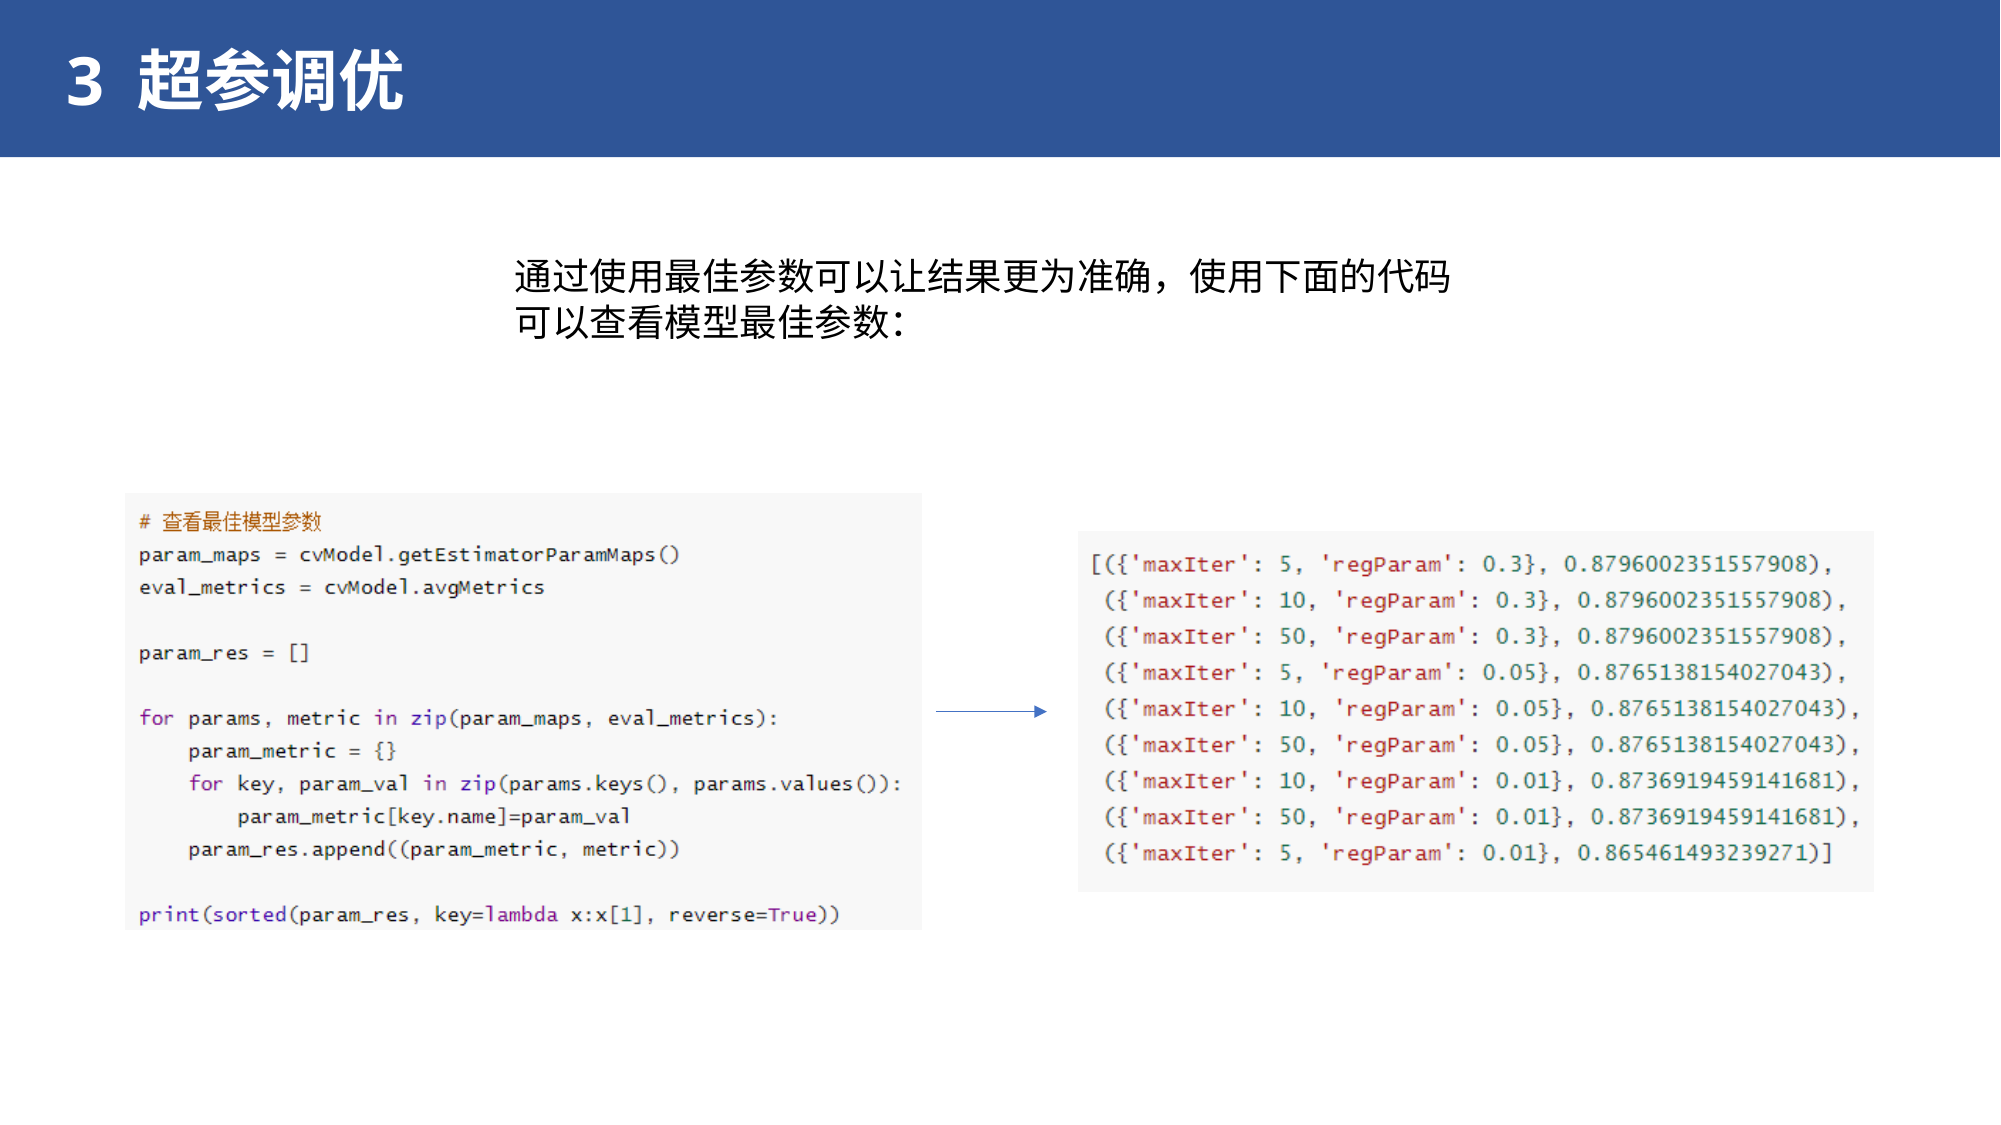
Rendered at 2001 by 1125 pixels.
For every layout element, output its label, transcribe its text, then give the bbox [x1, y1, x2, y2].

picture [124, 493, 922, 930]
picture [1078, 531, 1874, 892]
text_box 3 超参调优 [0, 0, 2000, 158]
text_box 通过使用最佳参数可以让结果更为准确，使用下面的代码可以查看模型最佳参数： [500, 244, 1500, 351]
